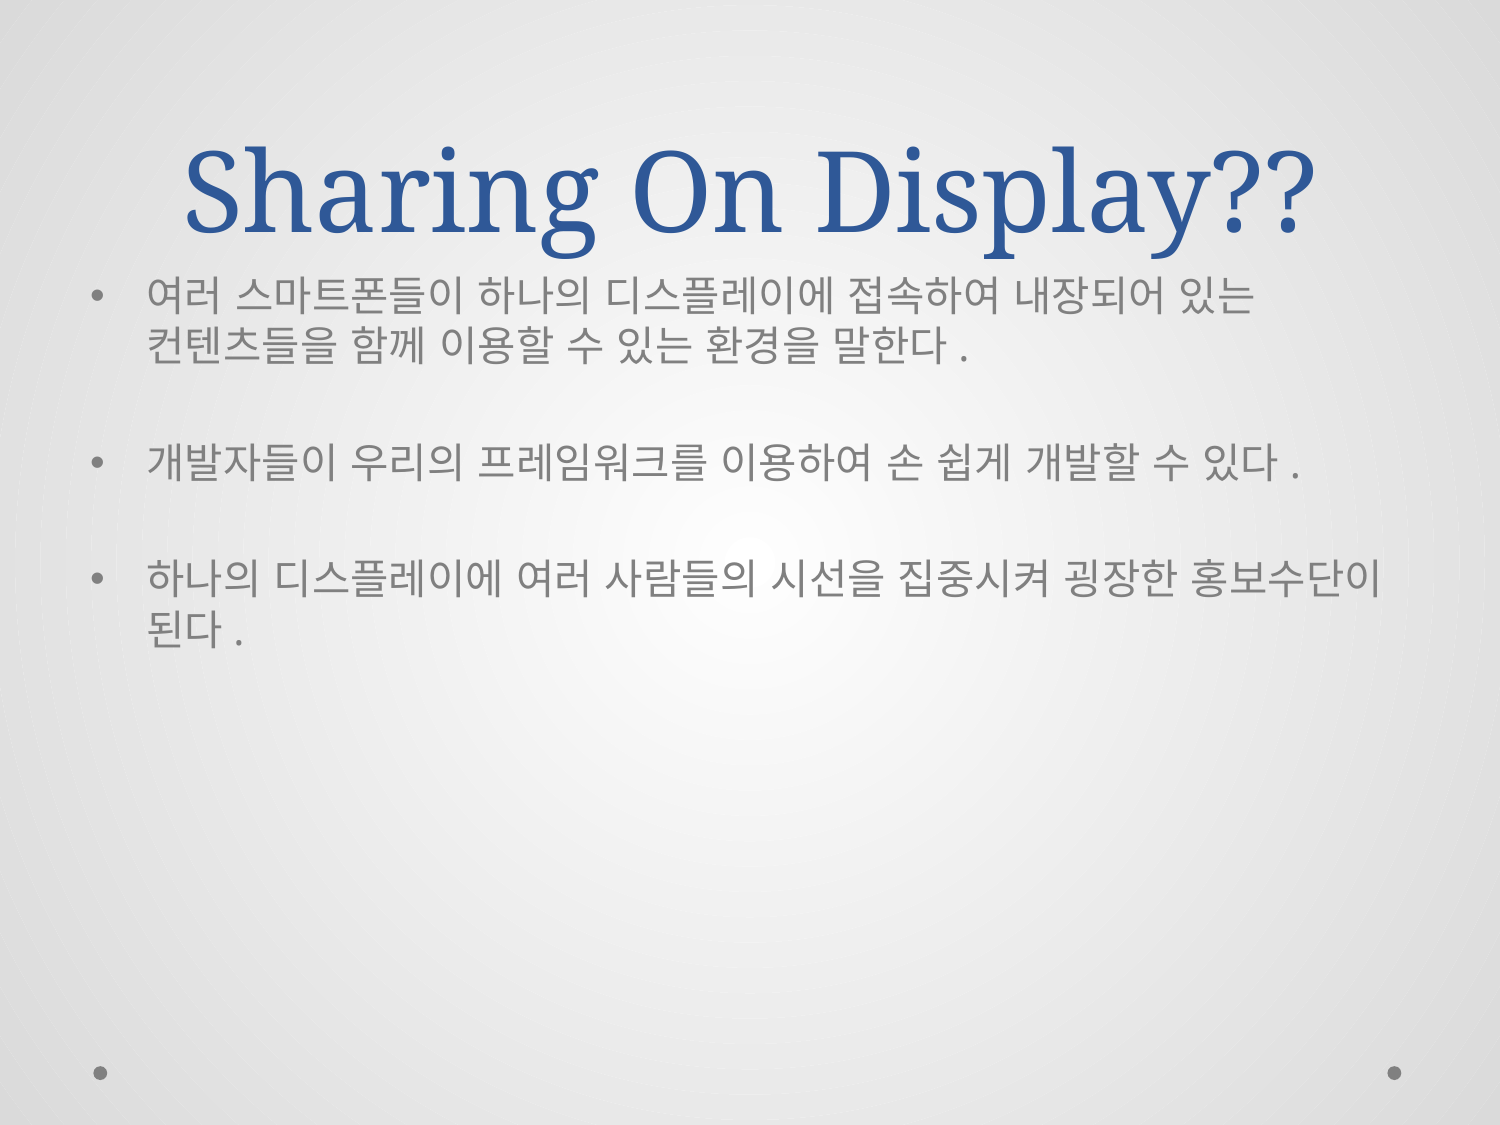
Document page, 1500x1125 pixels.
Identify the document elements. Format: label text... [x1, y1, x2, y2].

list 여러 스마트폰들이 하나의 디스플레이에 접속하여 내장되어 있는 컨텐츠들을 함께 이용할 수 있는 환경을 말한다. 개발자들이 우리의 프레임워크를 이용하여 손 쉽게 개발할 수 있다. 하나의 디스플레이에 여러 사람들의 시선을 집중시켜 굉장한 홍보수단이 된다. [75, 262, 1425, 1005]
title Sharing On Display?? [75, 0, 1425, 262]
